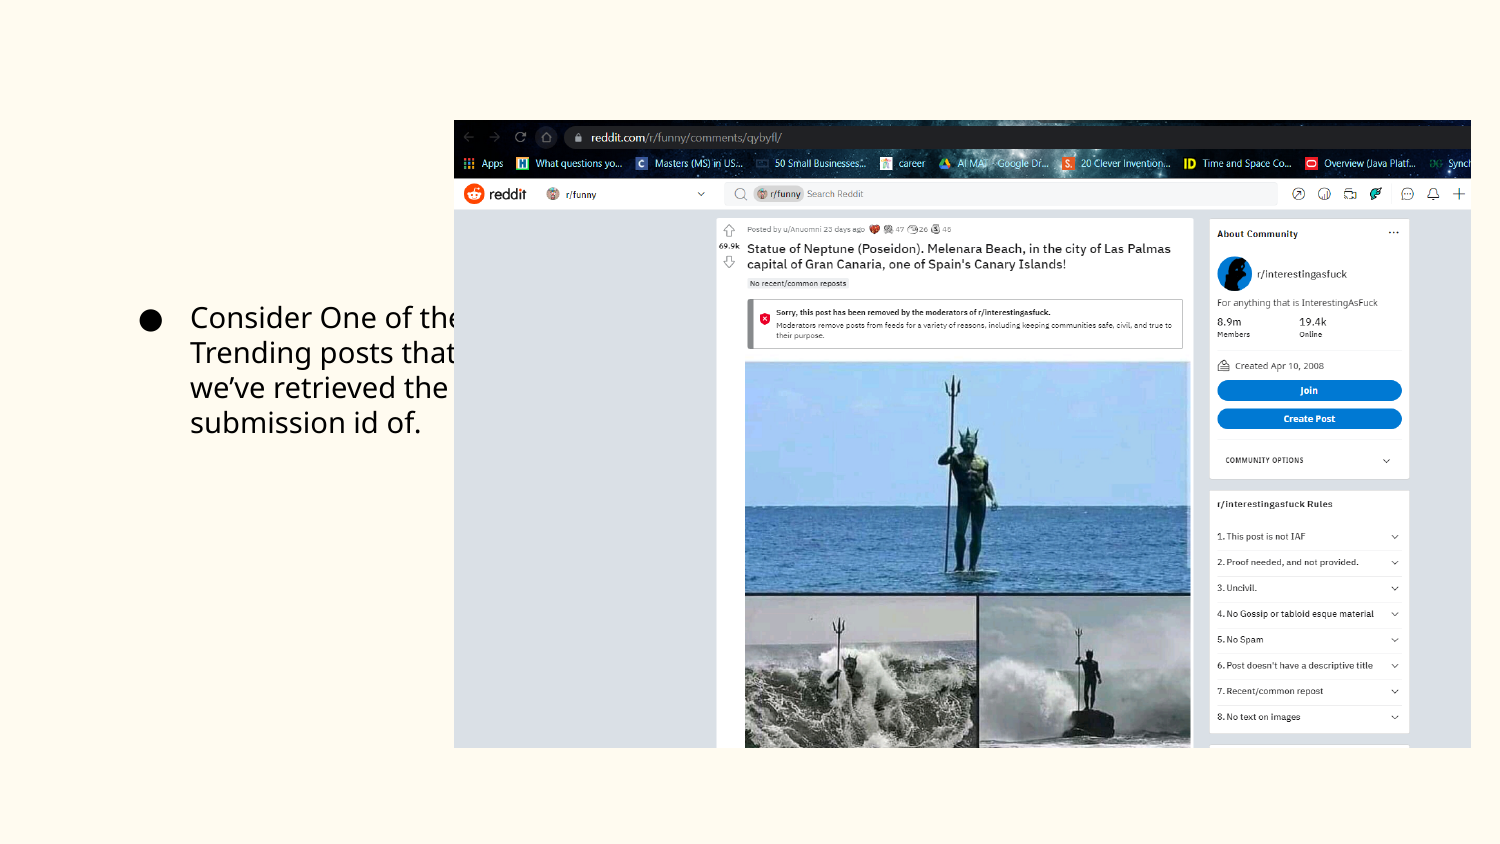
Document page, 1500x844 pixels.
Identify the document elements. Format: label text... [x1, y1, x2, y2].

picture [453, 120, 1471, 749]
text_box Consider One of the Trending posts that we’ve retrieved the submission id of. [100, 284, 448, 455]
